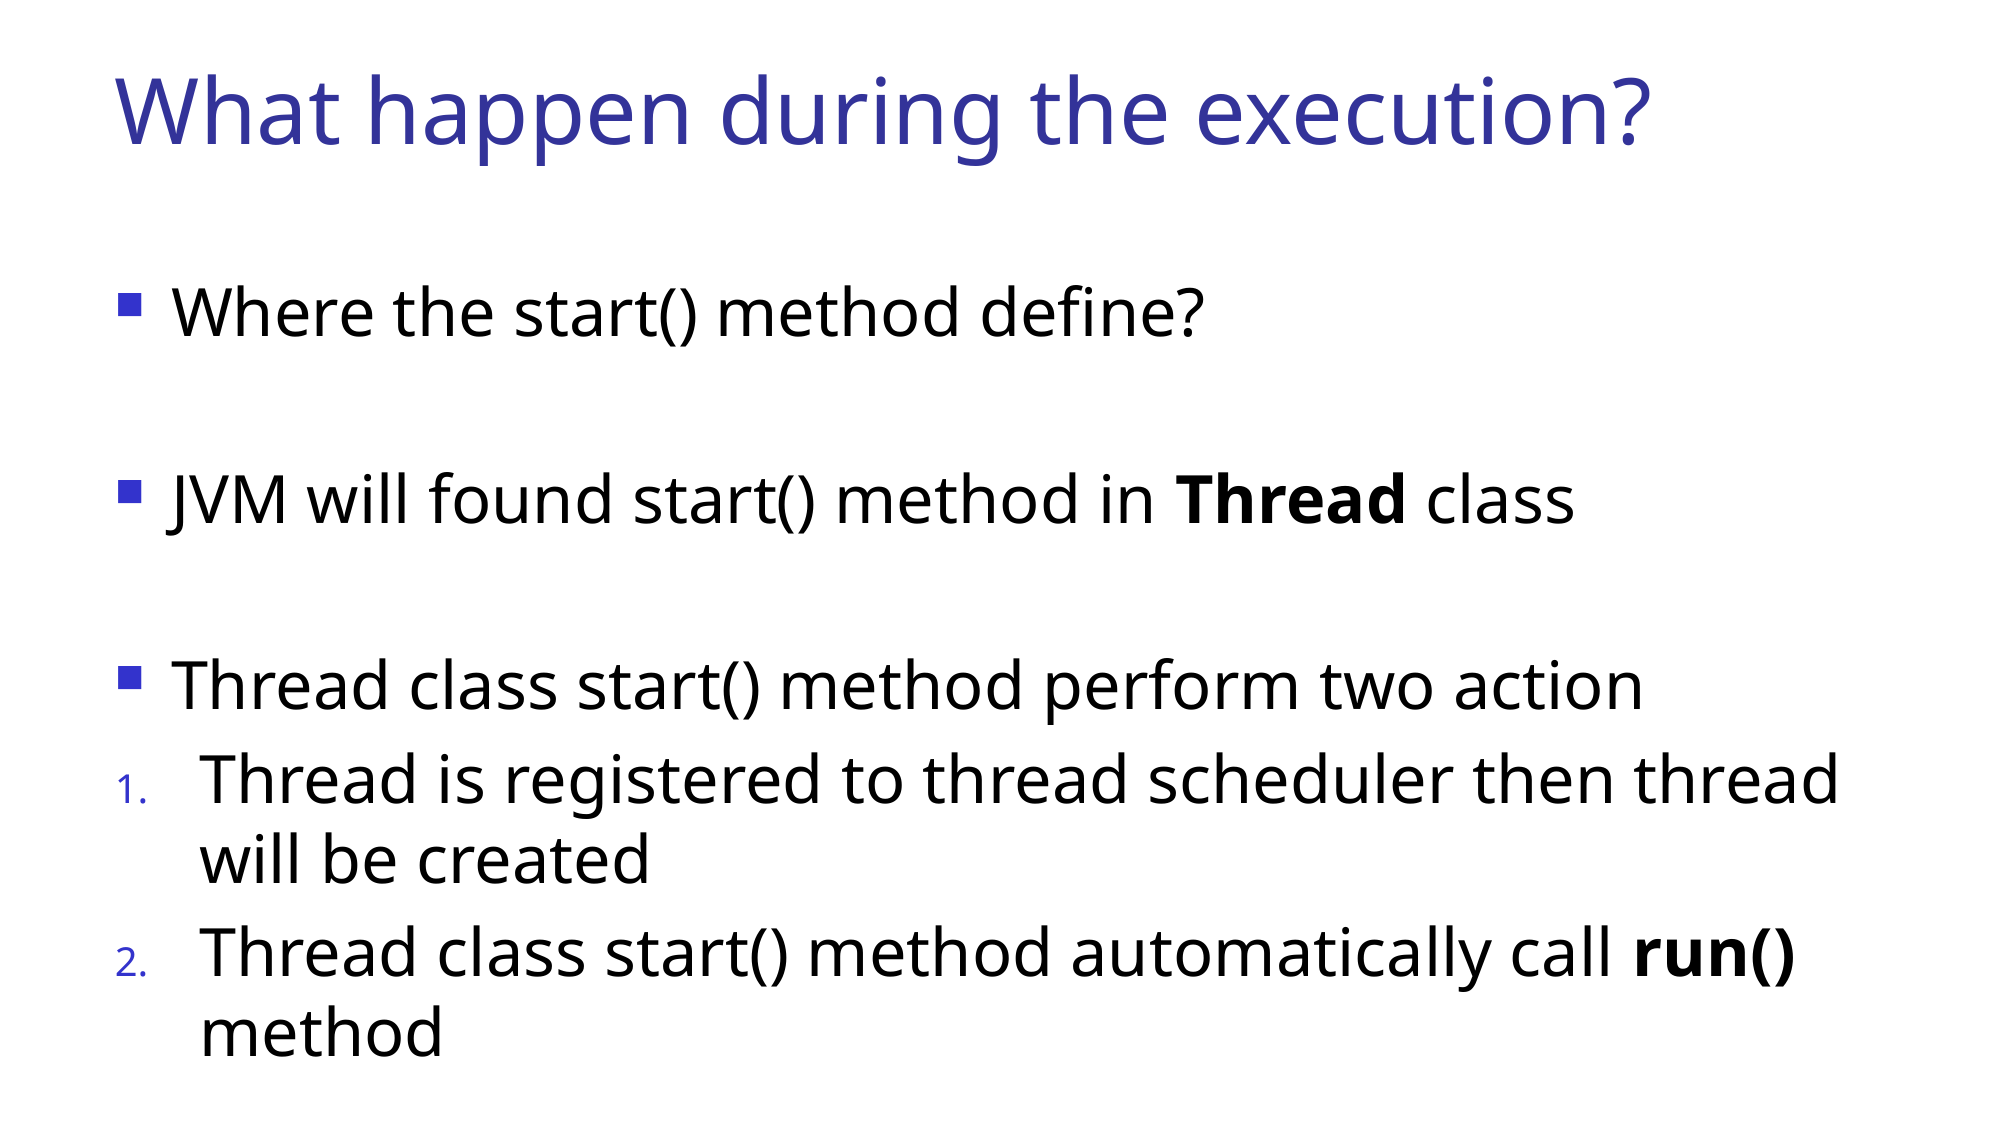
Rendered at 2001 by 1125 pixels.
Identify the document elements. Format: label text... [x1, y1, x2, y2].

list Where the start() method define? JVM will found start() method in Thread class Thread class start() method perform two action Thread is registered to thread scheduler then thread will be created Thread class start() method automatically call run() method [99, 262, 1900, 1005]
title What happen during the execution? [99, 45, 1900, 233]
